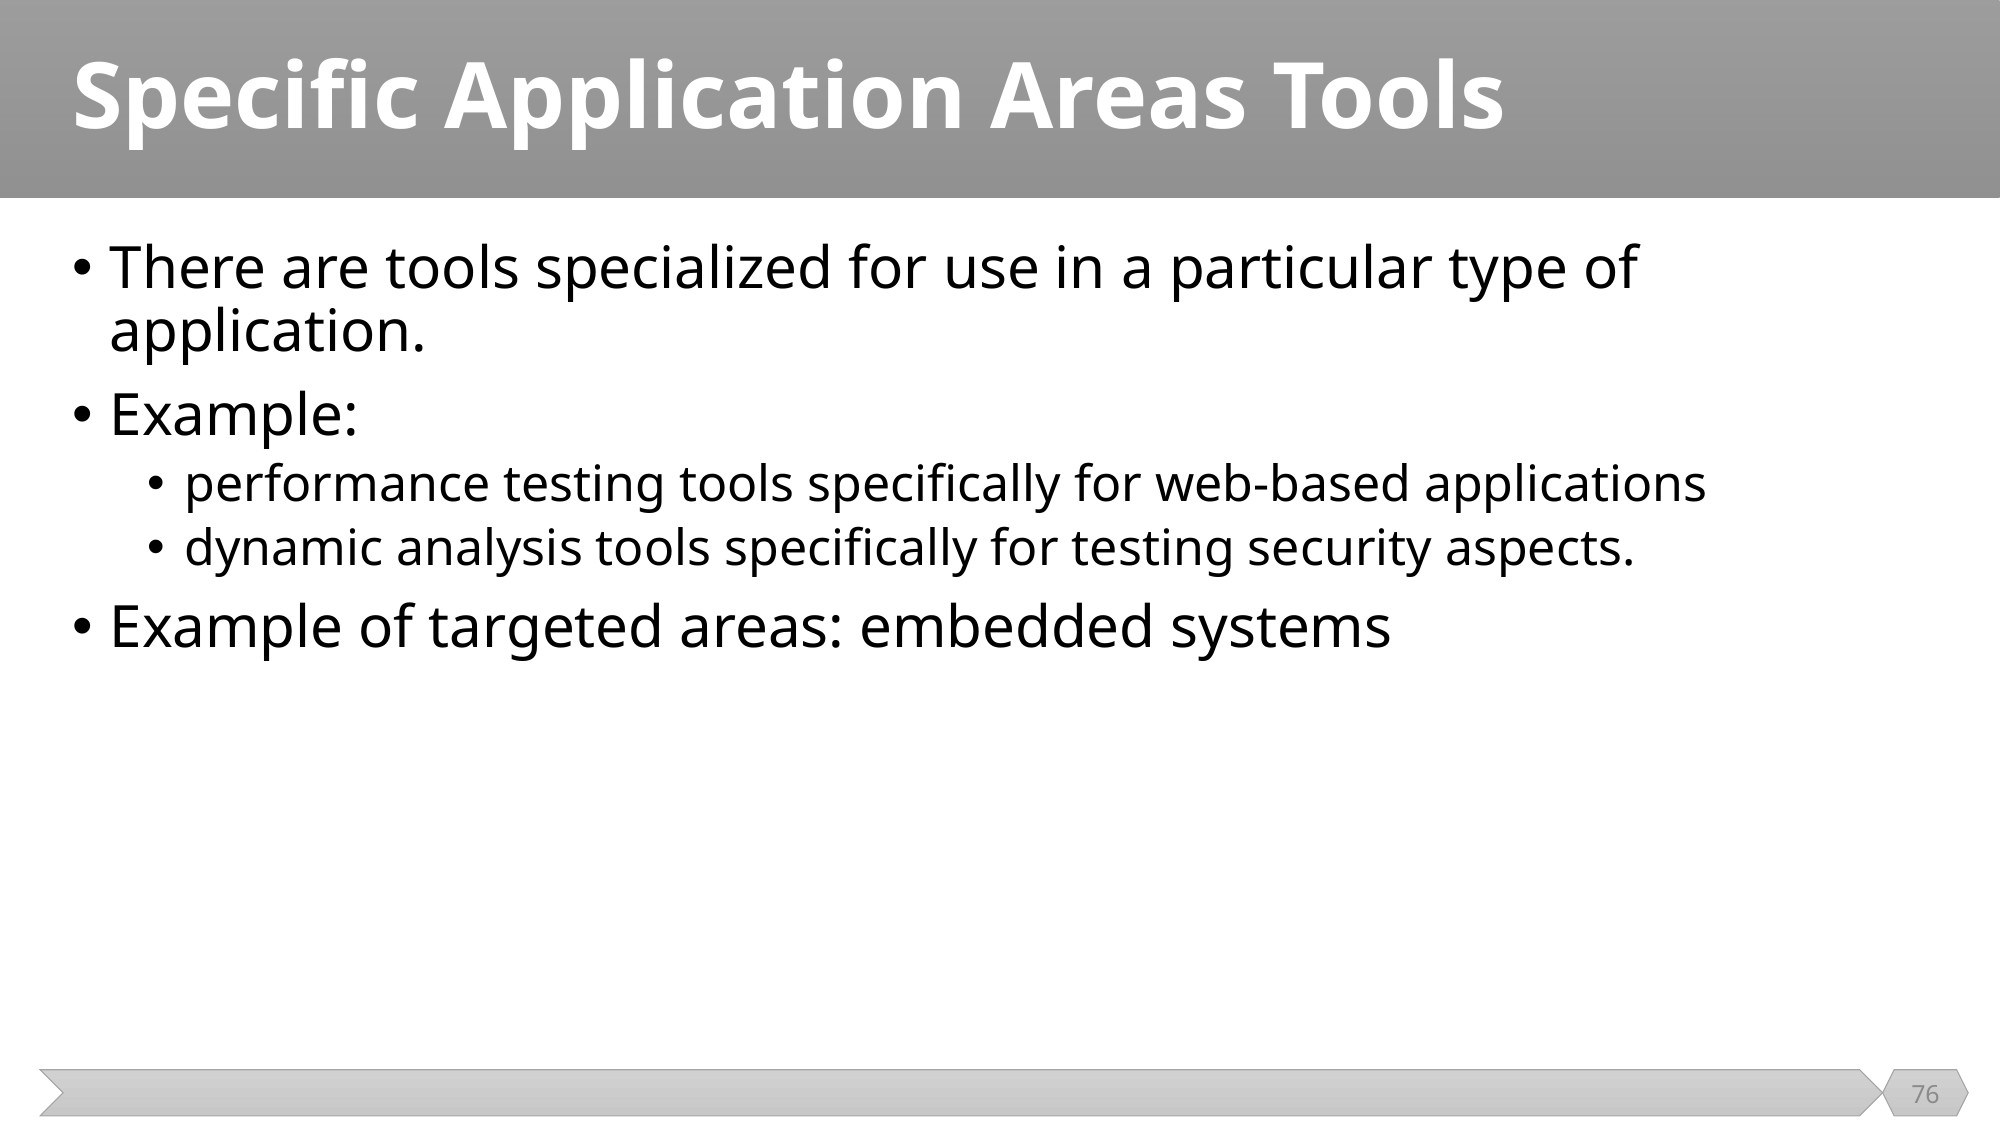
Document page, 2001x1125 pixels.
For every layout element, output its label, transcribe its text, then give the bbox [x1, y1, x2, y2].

slide_number 76 [1882, 1065, 1969, 1125]
title Specific Application Areas Tools [56, 0, 1969, 199]
list There are tools specialized for use in a particular type of application. Example: performance testing tools specifically for web-based applications dynamic analysis tools specifically for testing security aspects. Example of targeted areas: embedded systems [56, 230, 1969, 1010]
